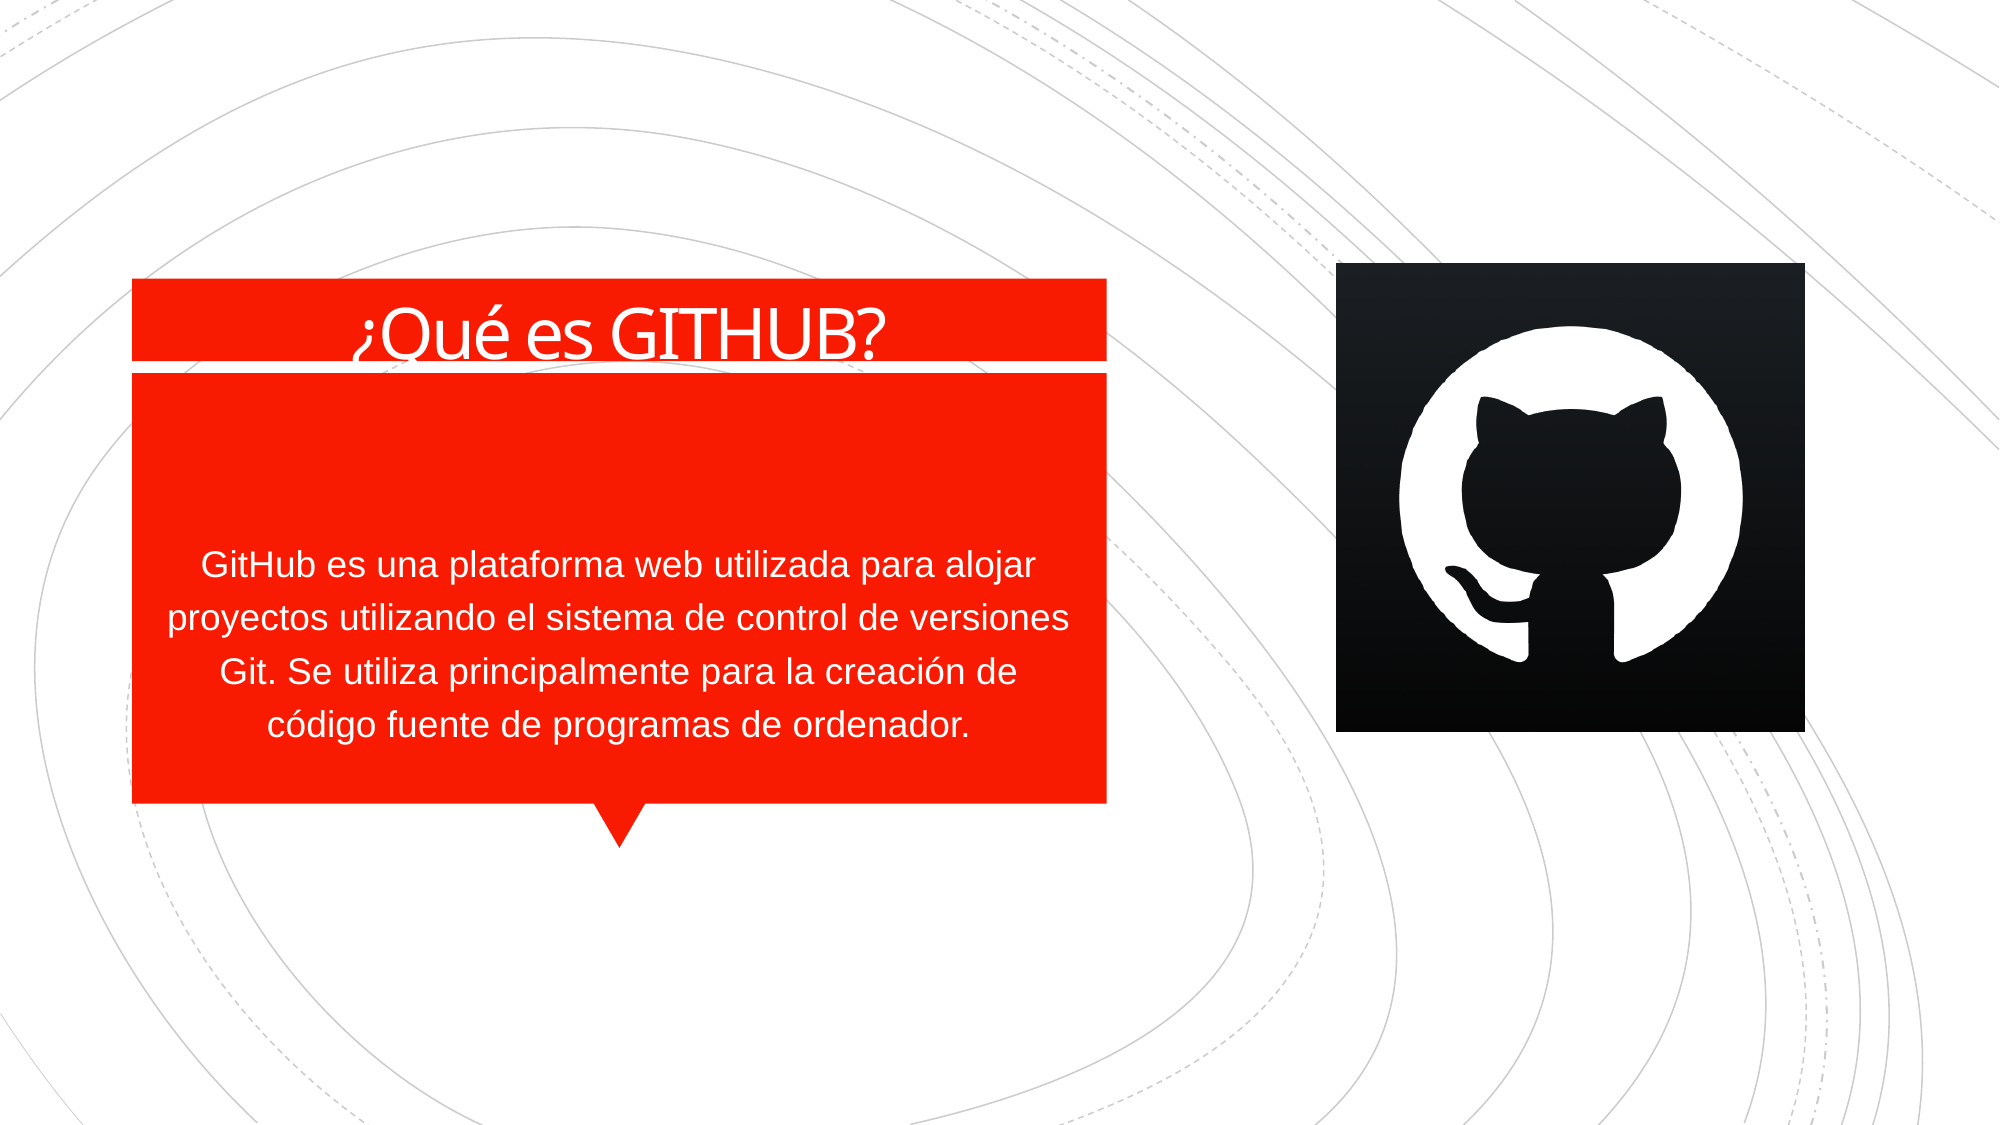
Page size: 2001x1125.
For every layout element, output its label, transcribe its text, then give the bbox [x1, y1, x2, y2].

list GitHub es una plataforma web utilizada para alojar proyectos utilizando el sistema de control de versiones Git. Se utiliza principalmente para la creación de código fuente de programas de ordenador. [145, 523, 1093, 791]
title ¿Qué es GITHUB? [145, 263, 1093, 375]
picture [1336, 263, 1806, 733]
